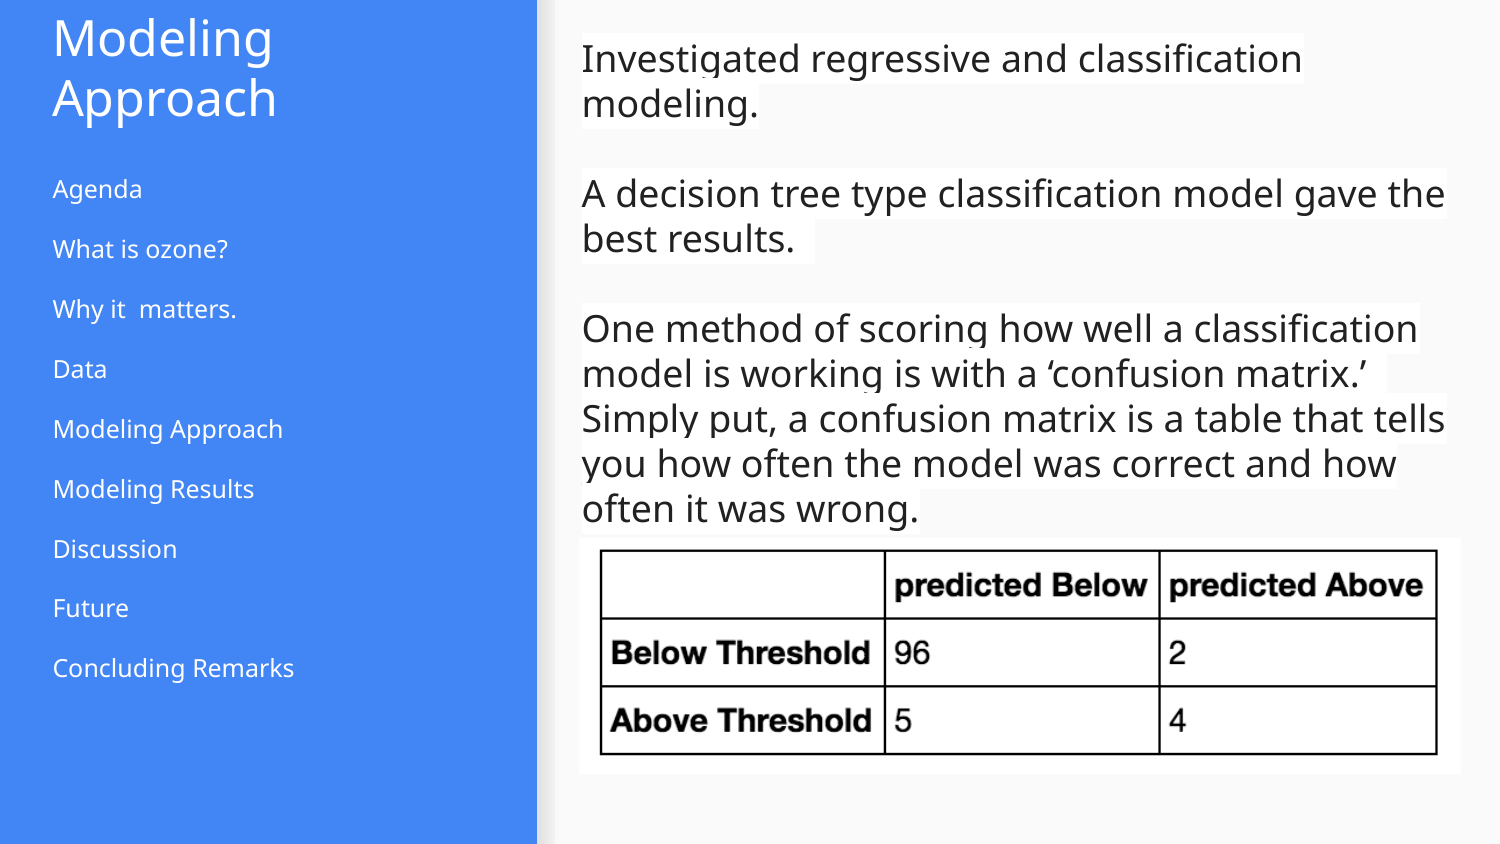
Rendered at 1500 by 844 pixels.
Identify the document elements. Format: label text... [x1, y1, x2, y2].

title Modeling Approach [37, 20, 525, 142]
text_box Investigated regressive and classification modeling. A decision tree type classification model gave the best results. One method of scoring how well a classification model is working is with a ‘confusion matrix.’ Simply put, a confusion matrix is a table that tells you how often the model was correct and how often it was wrong. [566, 20, 1479, 825]
picture [578, 538, 1461, 775]
list Agenda What is ozone? Why it matters. Data Modeling Approach Modeling Results Discussion Future Concluding Remarks [37, 158, 499, 754]
